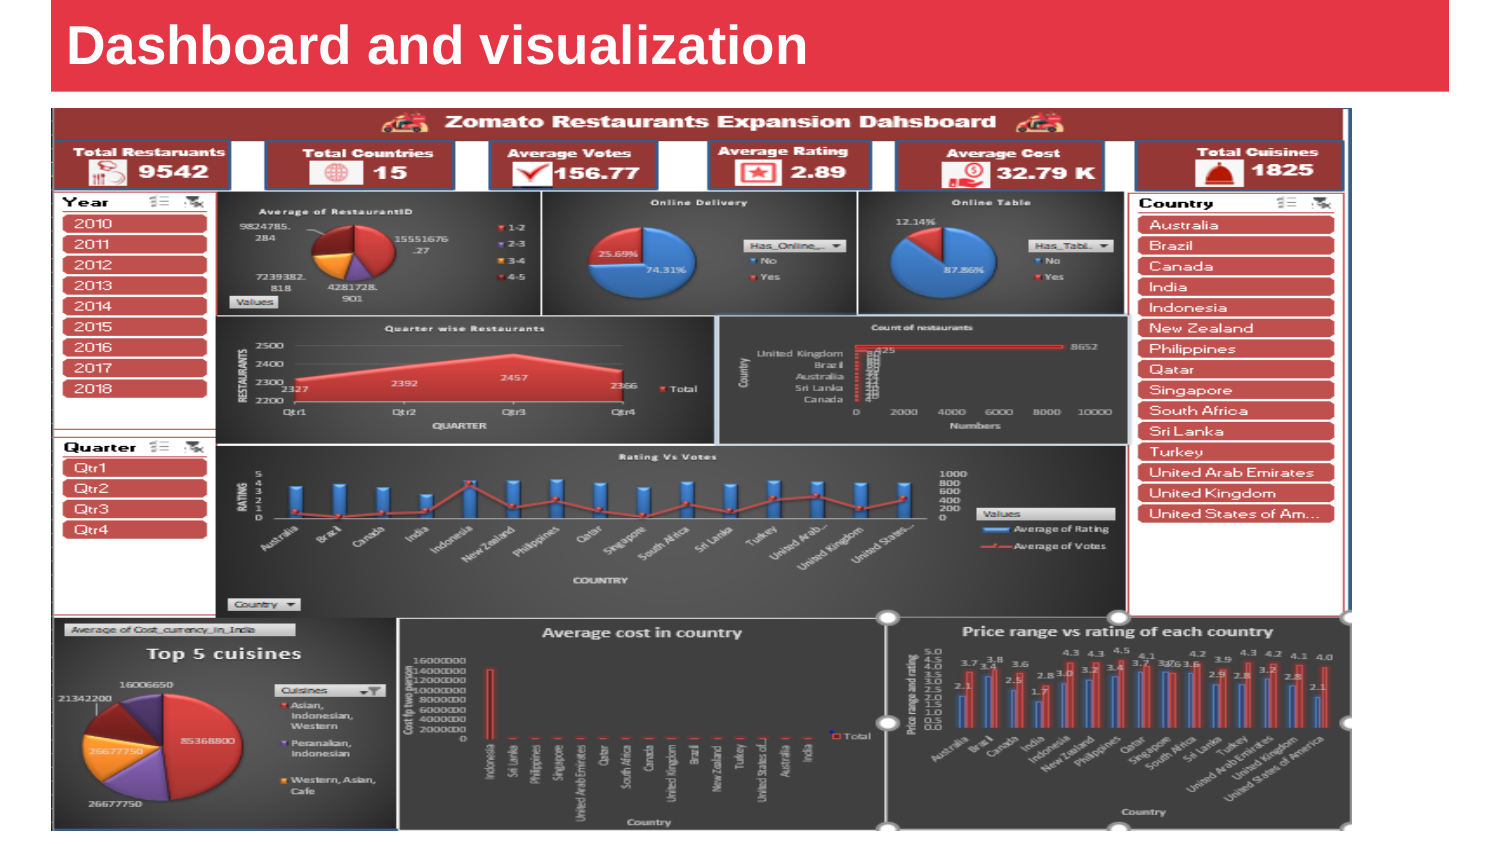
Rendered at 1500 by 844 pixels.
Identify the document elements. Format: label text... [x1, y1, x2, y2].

title Dashboard and visualization [51, 0, 1449, 92]
picture [50, 108, 1352, 831]
